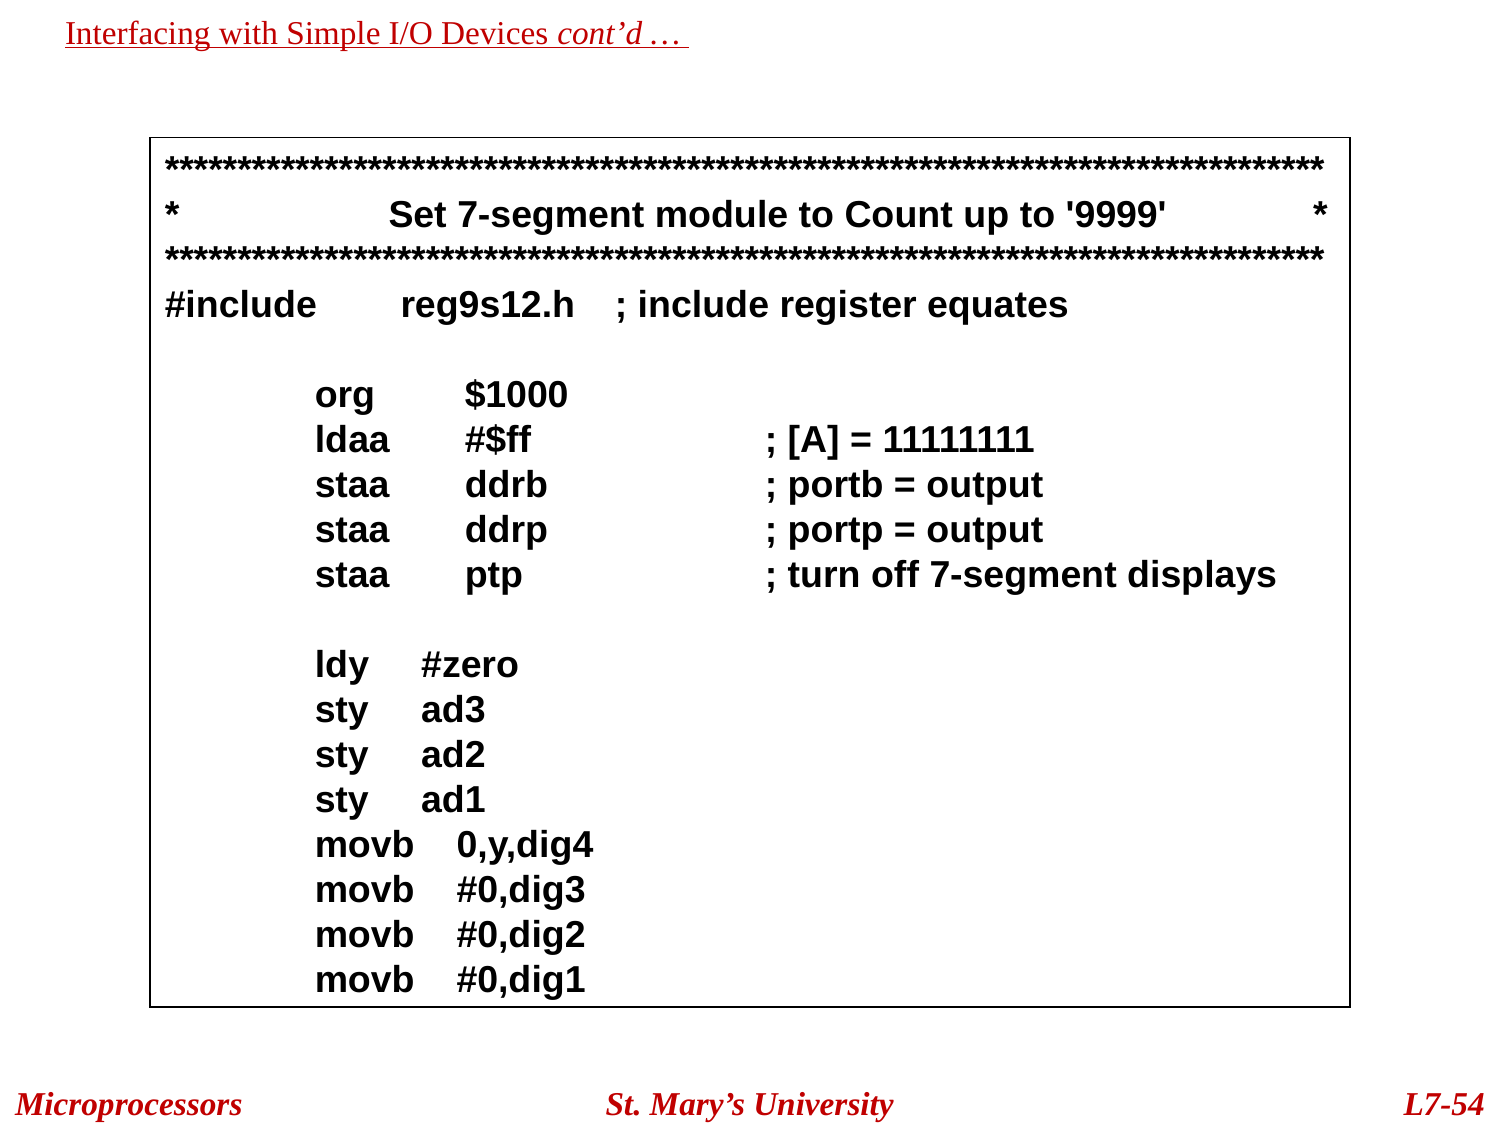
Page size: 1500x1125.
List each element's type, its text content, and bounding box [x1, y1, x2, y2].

text_box Interfacing with Simple I/O Devices cont’d … [49, 0, 1325, 63]
text_box ******************************************************************************** * Set 7-segment module to Count up to '9999' * ******************************************************************************** #include reg9s12.h ; include register equates org $1000 ldaa #$ff ; [A] = 11111111 staa ddrb ; portb = output staa ddrp ; portp = output staa ptp ; turn off 7-segment displays ldy #zero sty ad3 sty ad2 sty ad1 movb 0,y,dig4 movb #0,dig3 movb #0,dig2 movb #0,dig1 [149, 137, 1350, 1008]
footer St. Mary’s University [512, 1074, 988, 1125]
slide_number Microprocessors [0, 1074, 301, 1125]
slide_number L7-54 [1262, 1074, 1500, 1125]
